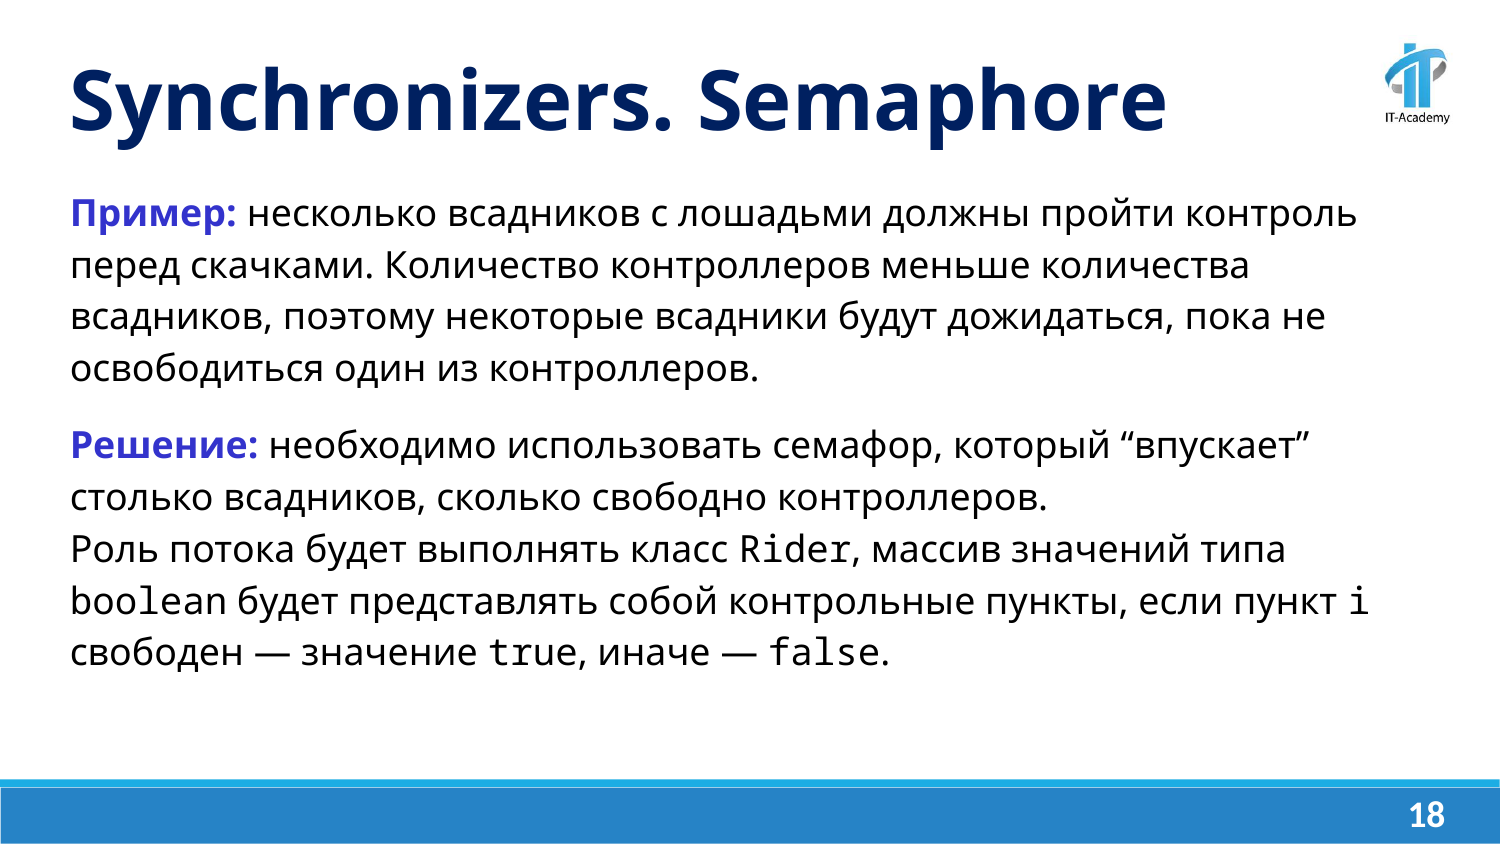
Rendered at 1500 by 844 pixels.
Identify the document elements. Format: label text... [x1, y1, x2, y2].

picture [1405, 35, 1461, 126]
text_box Synchronizers. Semaphore [54, 16, 1405, 167]
text_box Решение: необходимо использовать семафор, который “впускает” столько всадников, сколько свободно контроллеров. Роль потока будет выполнять класс Rider, массив значений типа boolean будет представлять собой контрольные пункты, если пункт i свободен — значение true, иначе — false. [54, 399, 1463, 689]
text_box Пример: несколько всадников с лошадьми должны пройти контроль перед скачками. Количество контроллеров меньше количества всадников, поэтому некоторые всадники будут дожидаться, пока не освободиться один из контроллеров. [54, 167, 1463, 399]
text_box ‹#› [1390, 782, 1463, 827]
